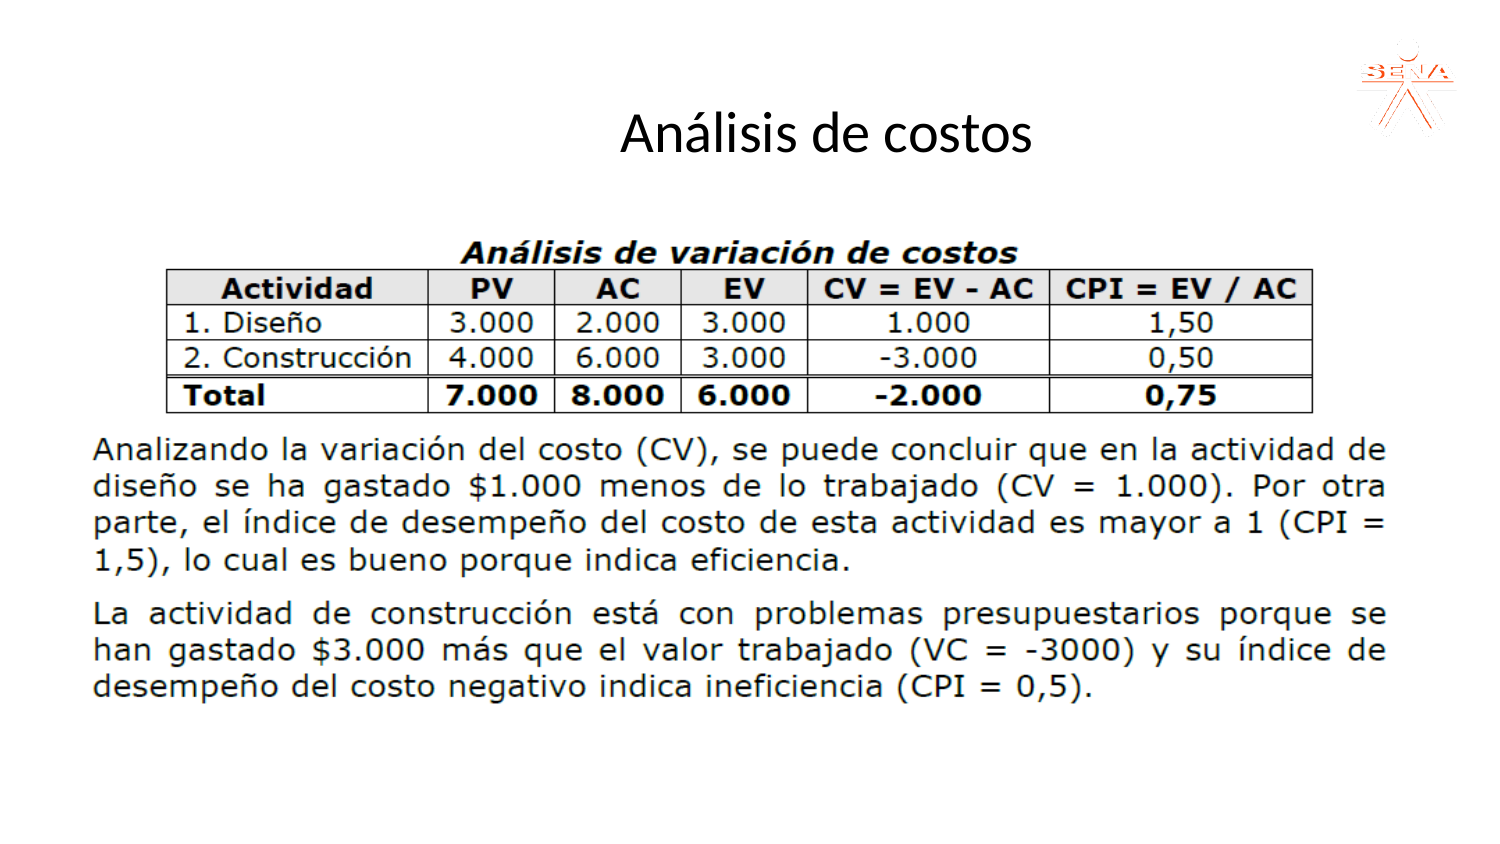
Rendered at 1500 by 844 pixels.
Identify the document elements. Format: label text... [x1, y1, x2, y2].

text_box Análisis de costos [413, 86, 1242, 229]
picture [0, 0, 1500, 844]
